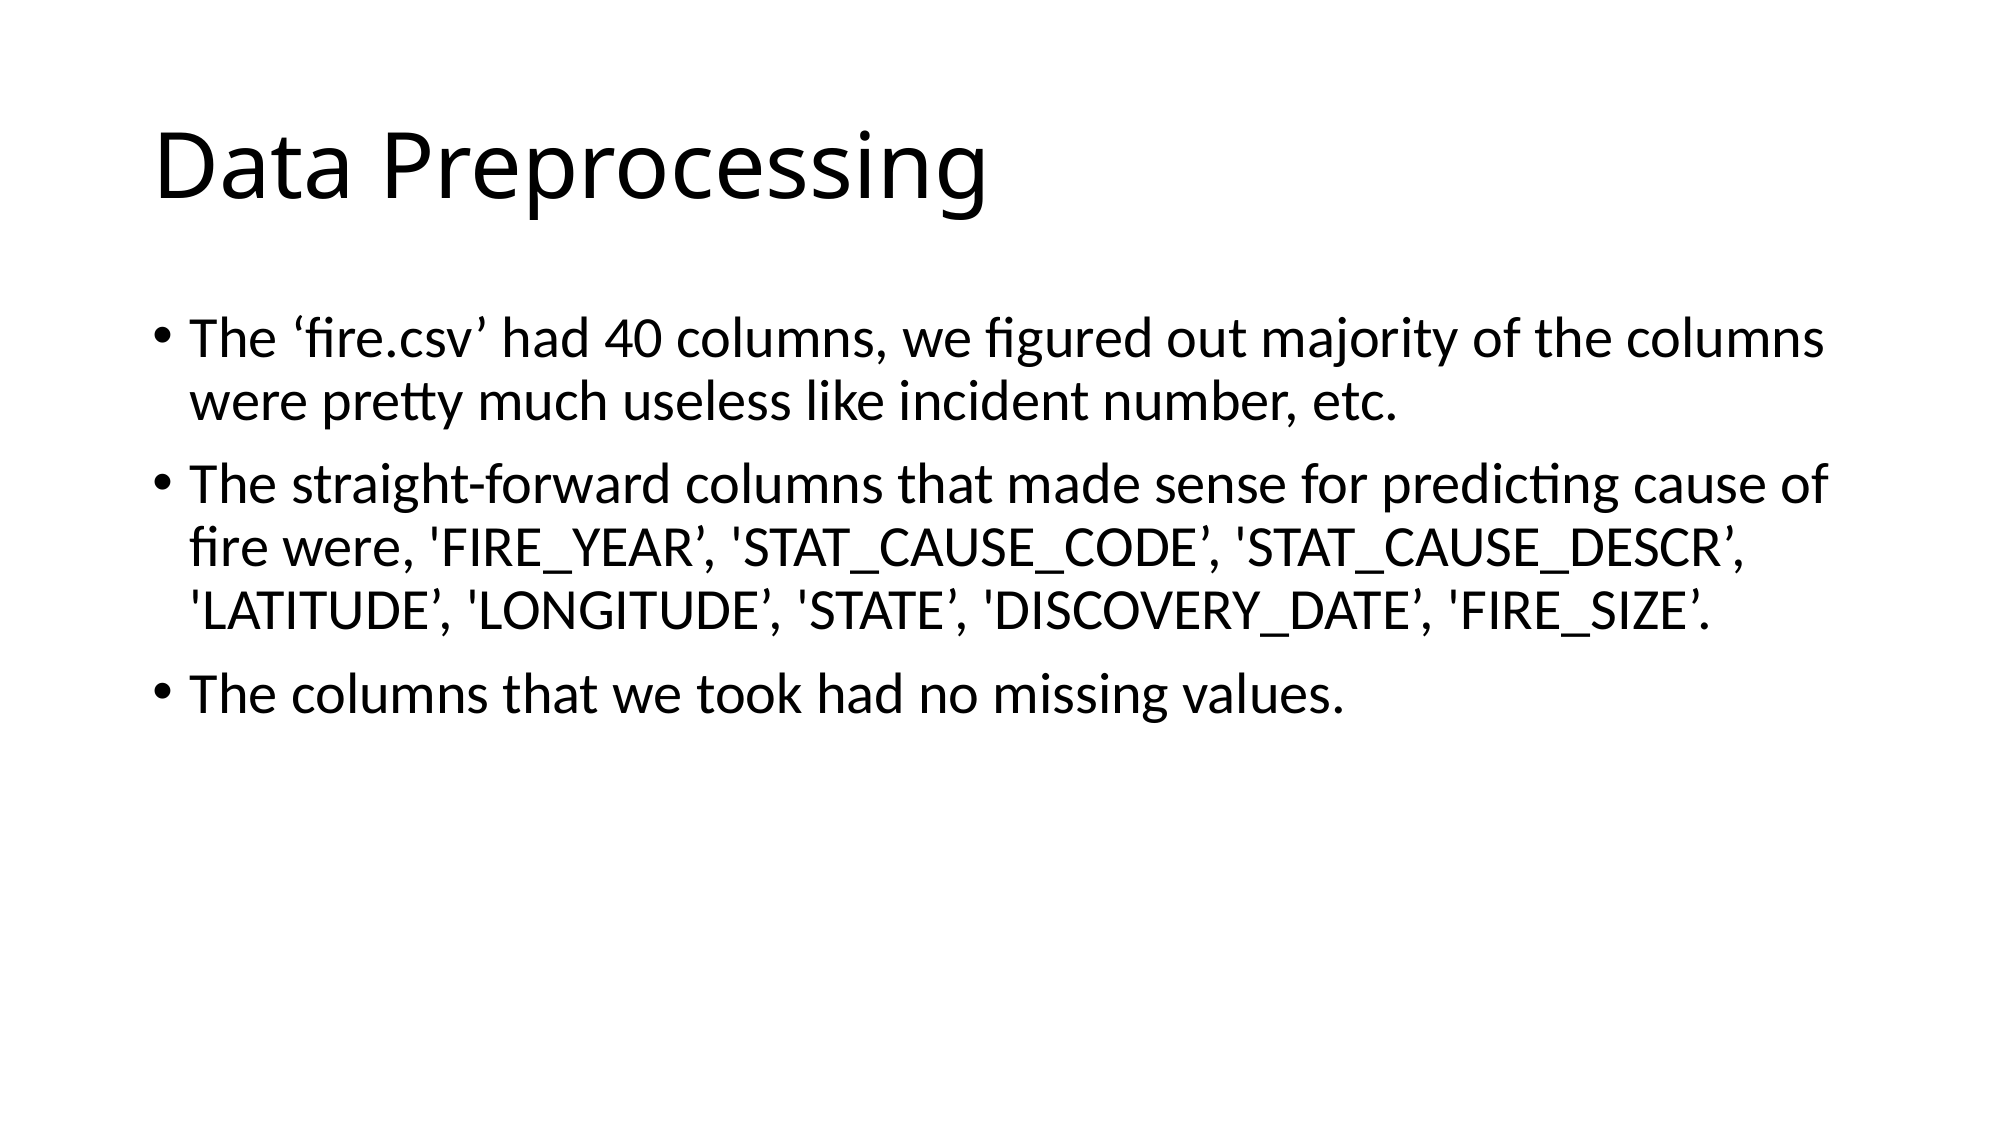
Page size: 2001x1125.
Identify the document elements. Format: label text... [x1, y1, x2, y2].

title Data Preprocessing [137, 59, 1863, 278]
list The ‘fire.csv’ had 40 columns, we figured out majority of the columns were pretty much useless like incident number, etc. The straight-forward columns that made sense for predicting cause of fire were, 'FIRE_YEAR’, 'STAT_CAUSE_CODE’, 'STAT_CAUSE_DESCR’, 'LATITUDE’, 'LONGITUDE’, 'STATE’, 'DISCOVERY_DATE’, 'FIRE_SIZE’. The columns that we took had no missing values. [137, 299, 1863, 1014]
